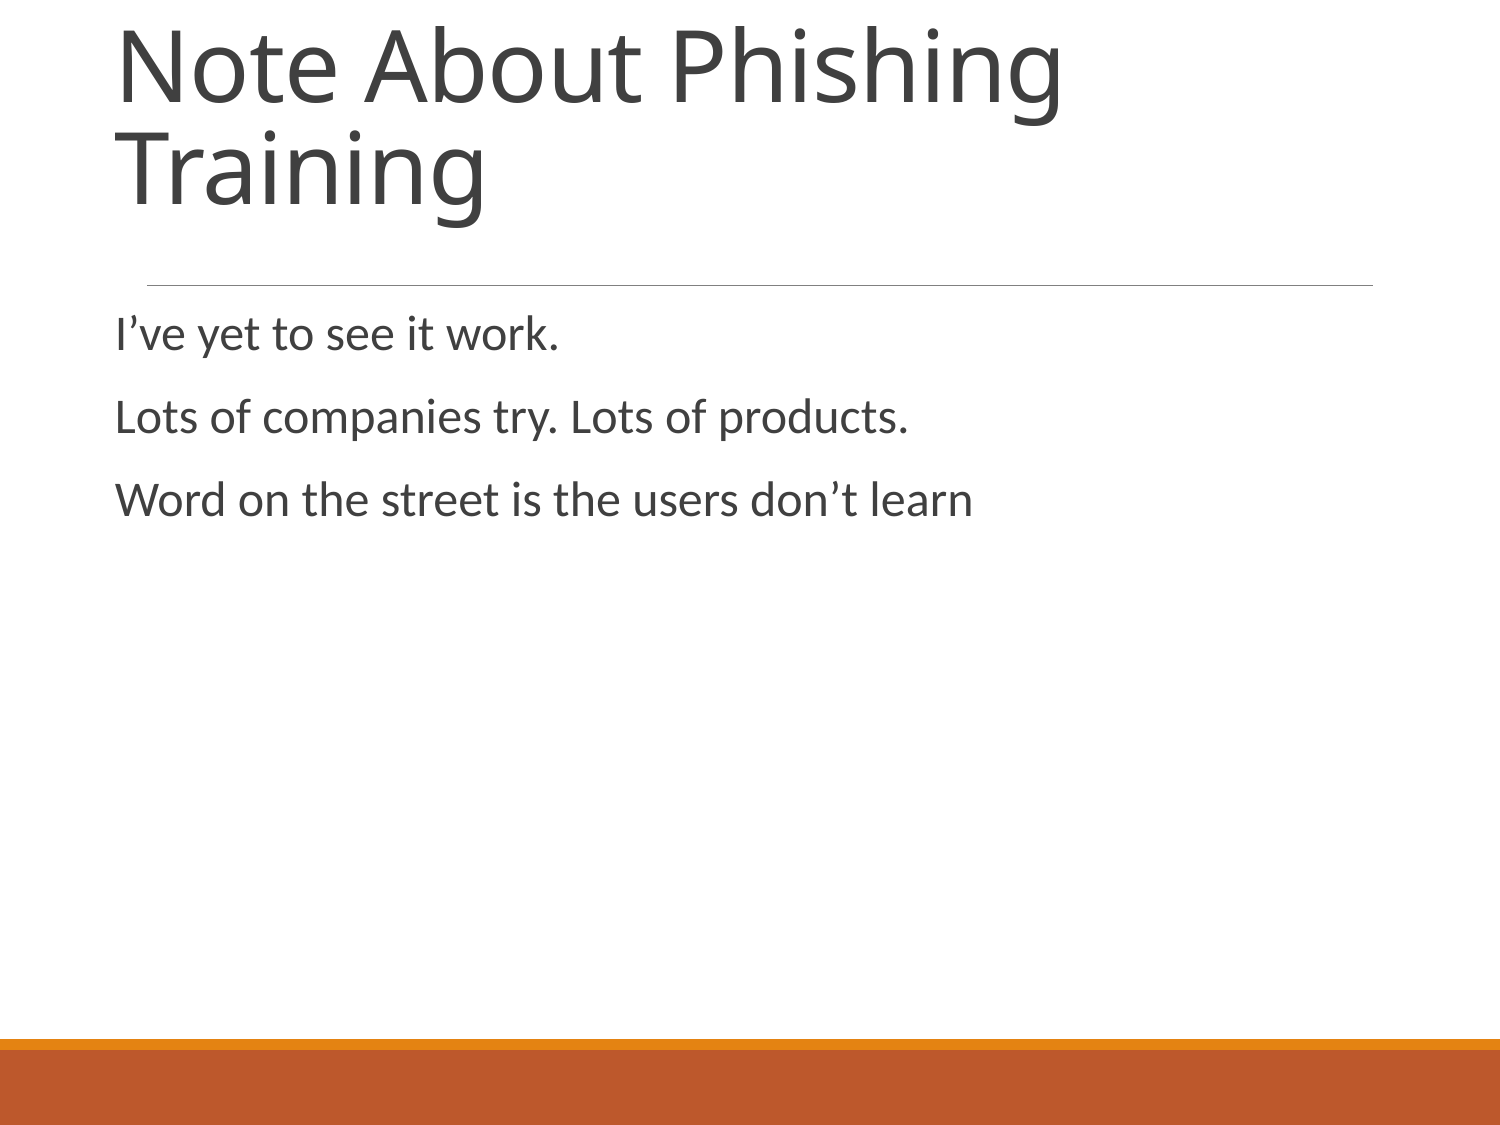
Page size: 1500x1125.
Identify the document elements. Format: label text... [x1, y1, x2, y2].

title Note About Phishing Training [99, 45, 1400, 233]
list I’ve yet to see it work. Lots of companies try. Lots of products. Word on the street is the users don’t learn [99, 299, 1400, 938]
